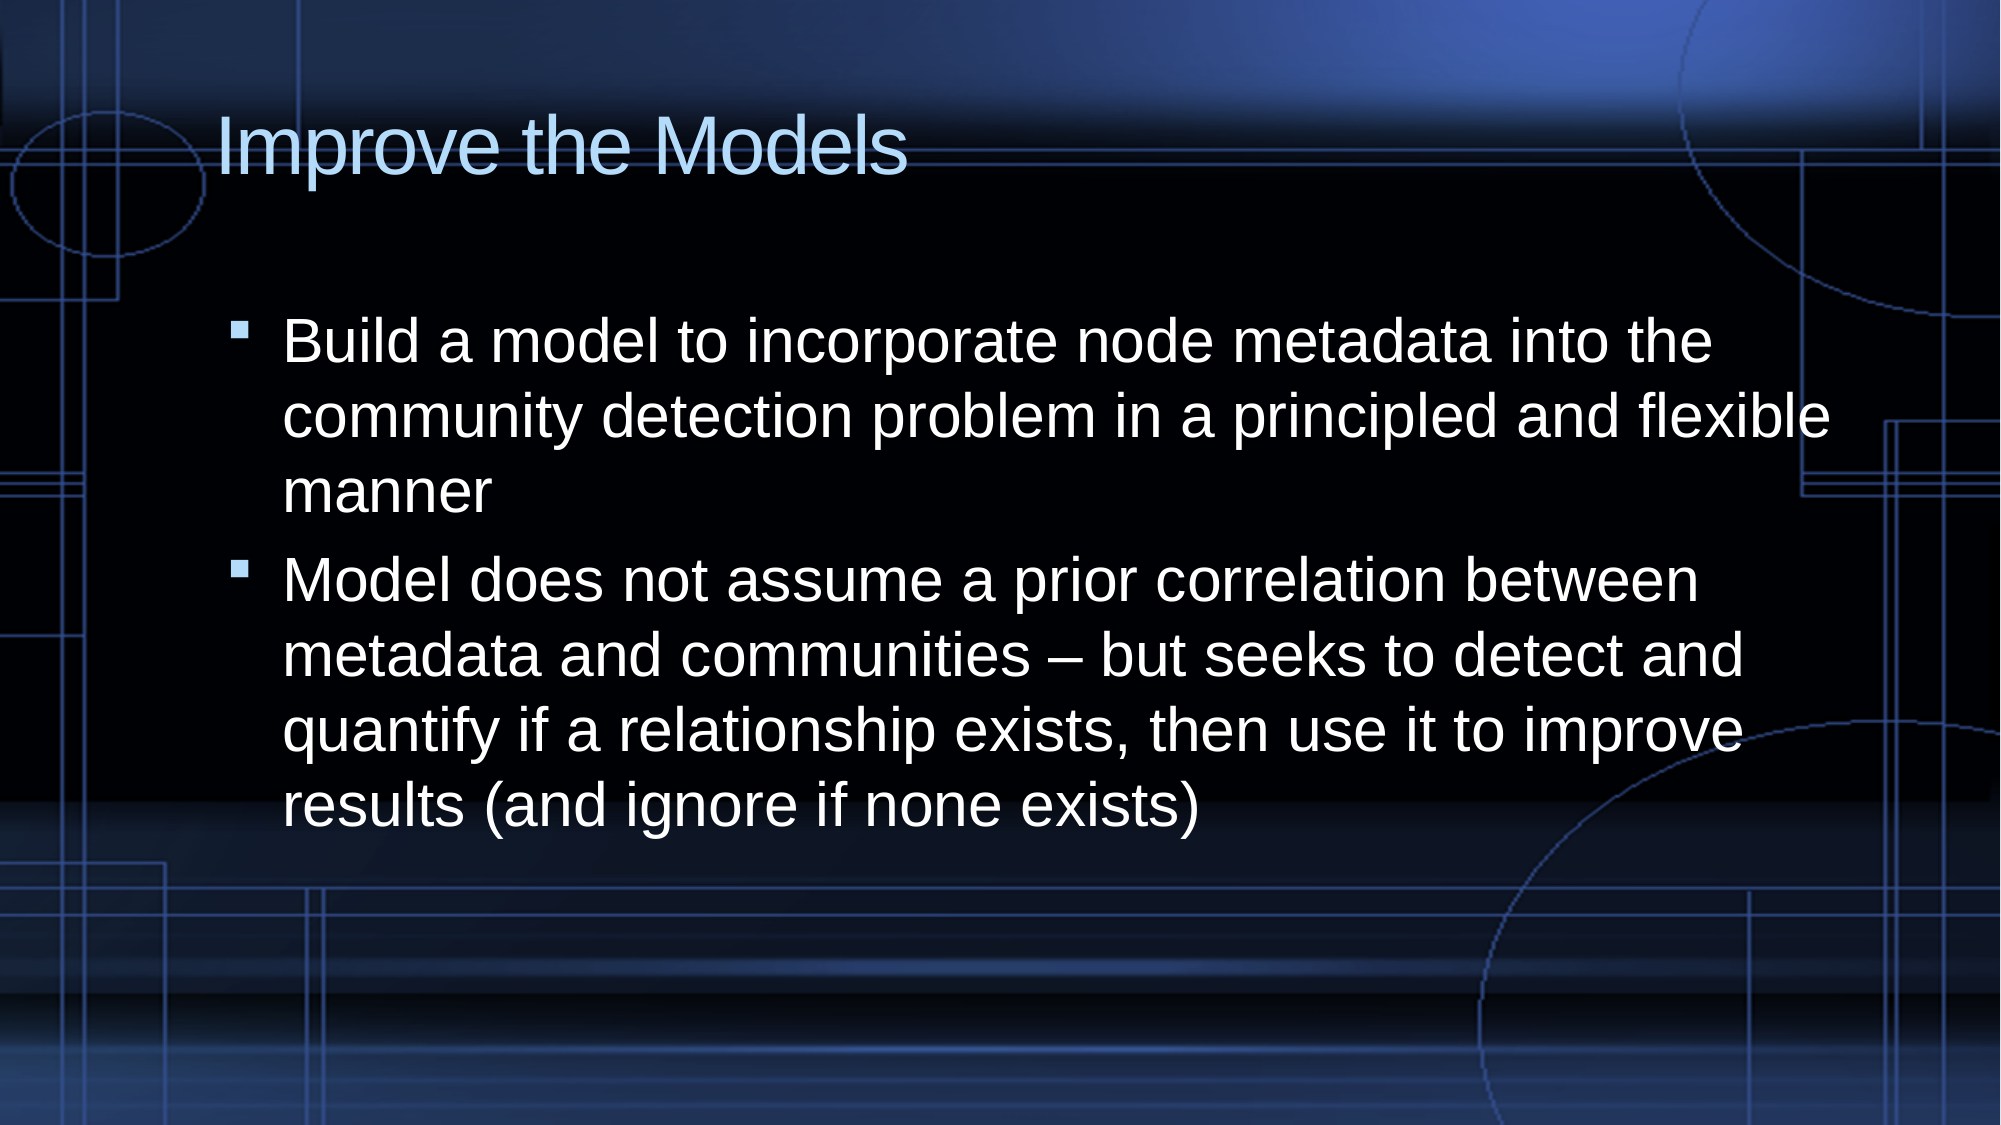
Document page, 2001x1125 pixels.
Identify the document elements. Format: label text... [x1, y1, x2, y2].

picture [0, 0, 2001, 1125]
list Build a model to incorporate node metadata into the community detection problem in a principled and flexible manner Model does not assume a prior correlation between metadata and communities – but seeks to detect and quantify if a relationship exists, then use it to improve results (and ignore if none exists) [200, 292, 1900, 1043]
title Improve the Models [200, 83, 1900, 234]
